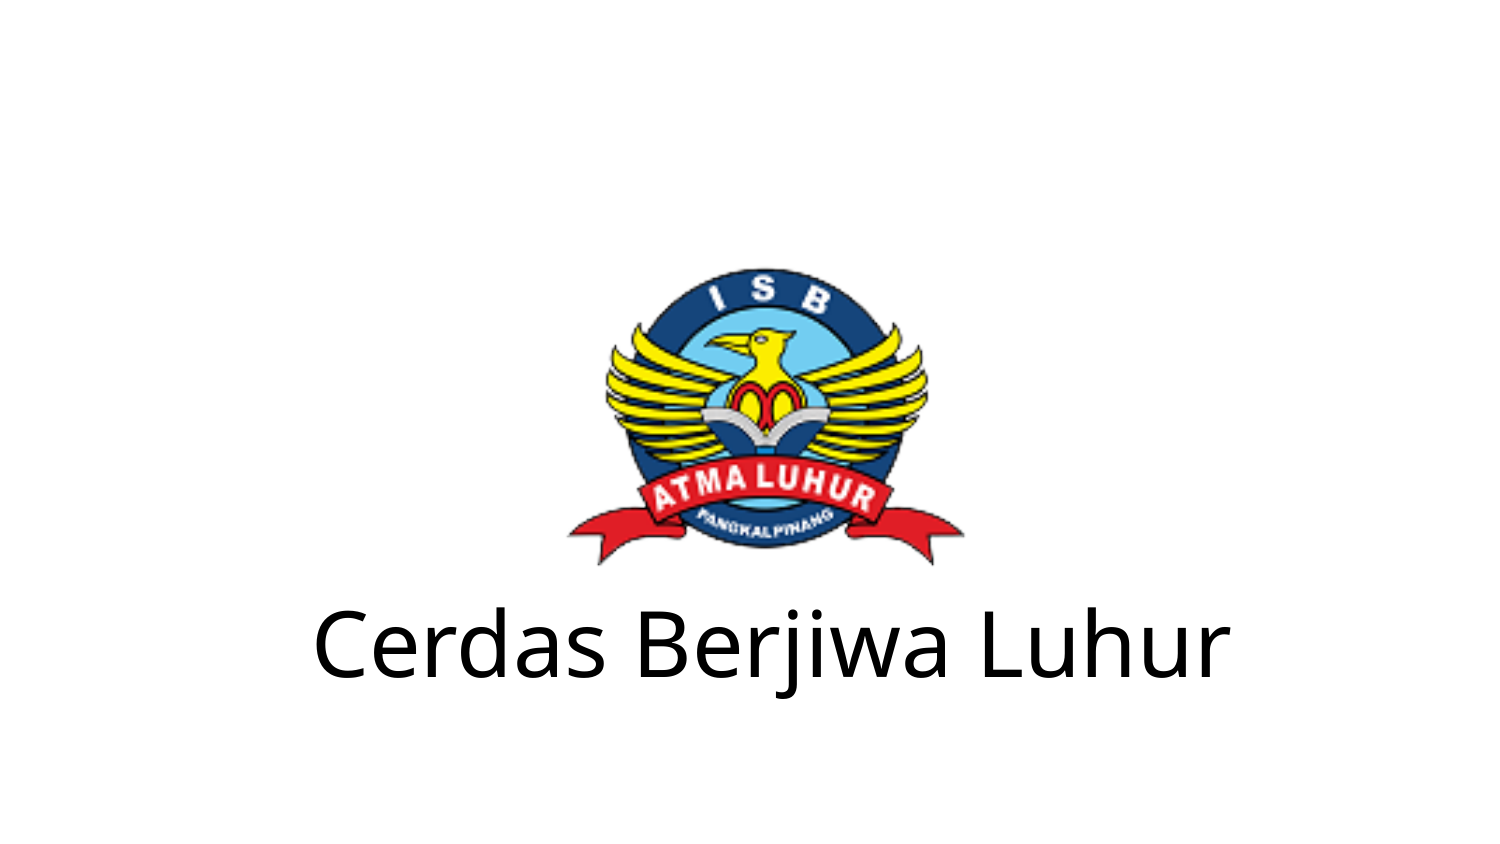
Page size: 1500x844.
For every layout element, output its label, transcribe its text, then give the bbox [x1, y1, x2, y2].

text_box Cerdas Berjiwa Luhur [296, 578, 1248, 703]
picture [556, 264, 977, 578]
